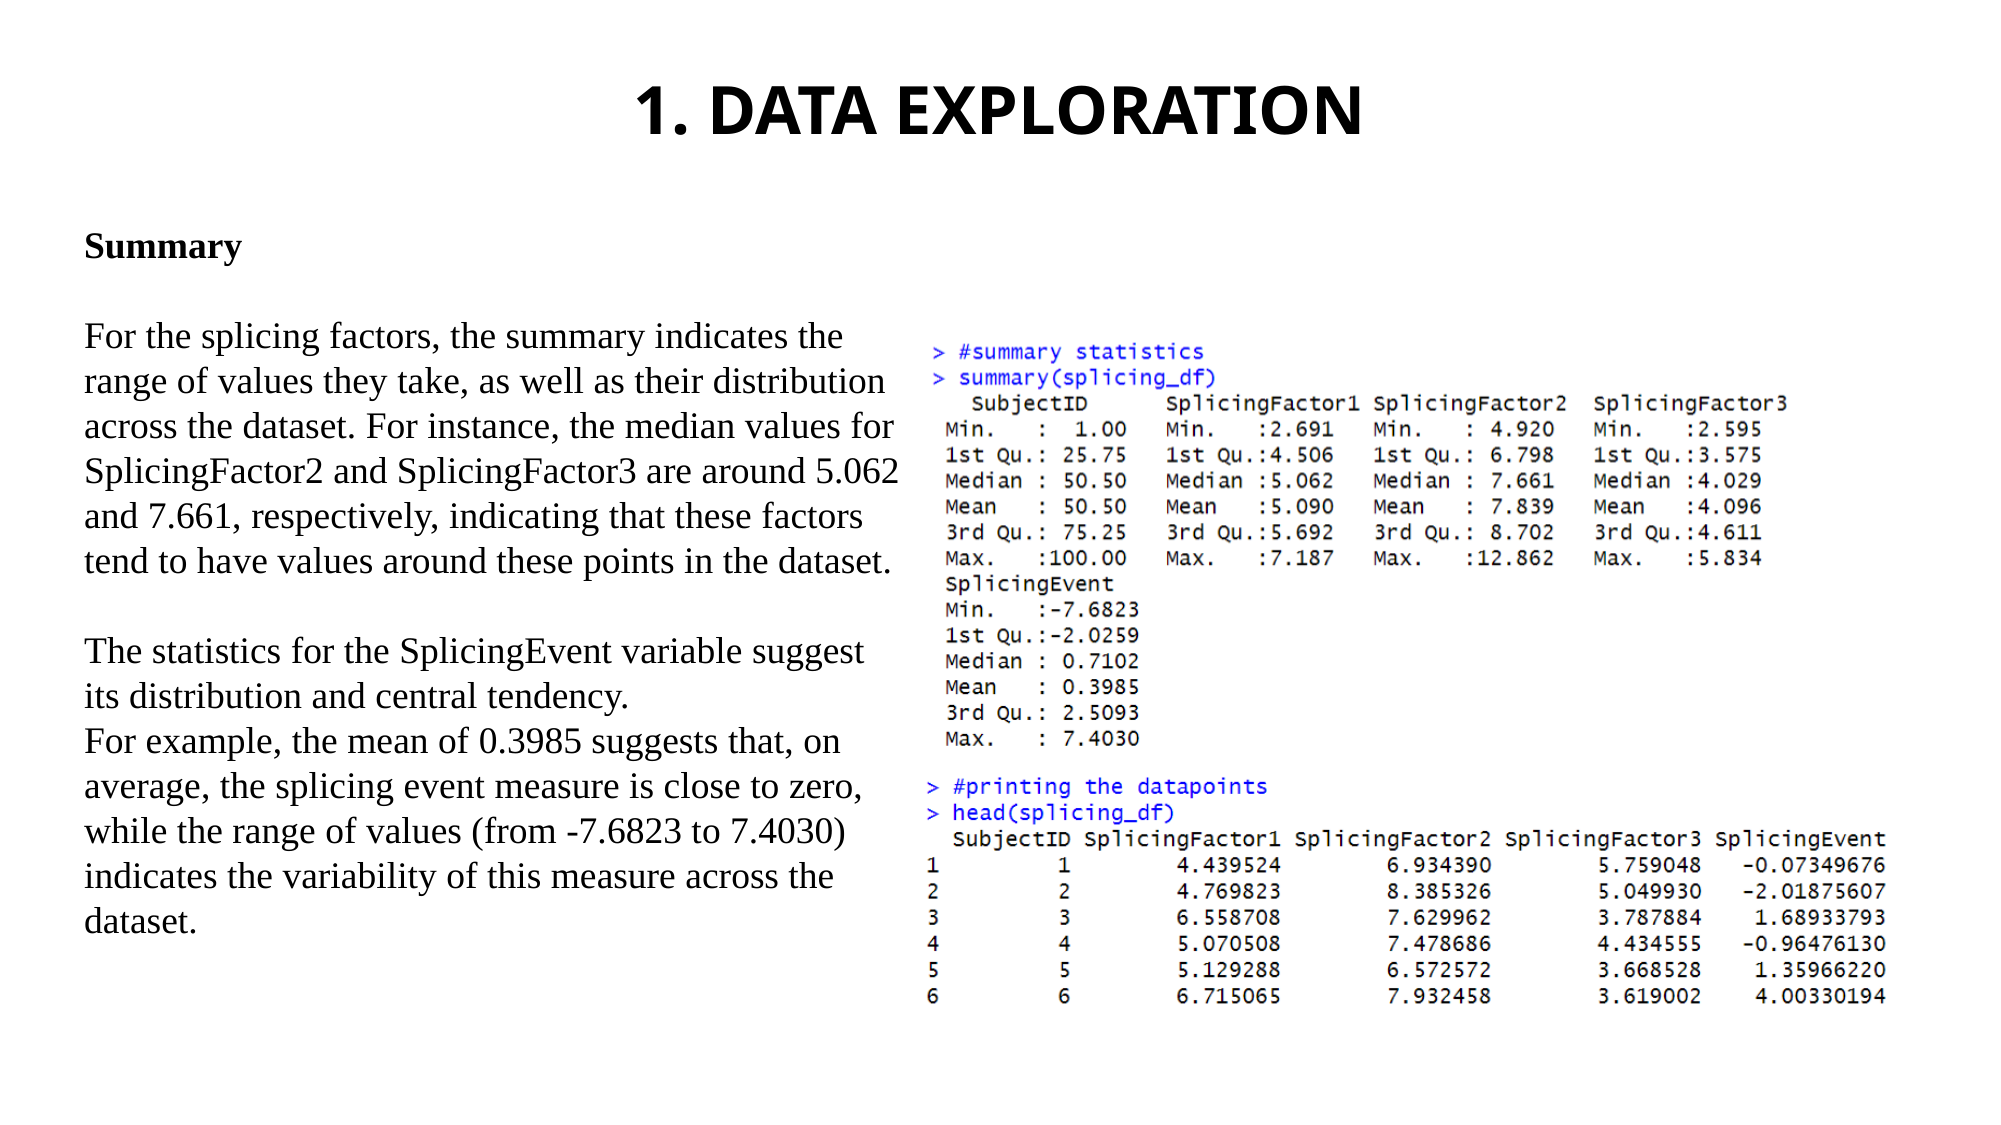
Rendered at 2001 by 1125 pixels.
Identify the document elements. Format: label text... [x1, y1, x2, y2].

text_box Summary For the splicing factors, the summary indicates the range of values they take, as well as their distribution across the dataset. For instance, the median values for SplicingFactor2 and SplicingFactor3 are around 5.062 and 7.661, respectively, indicating that these factors tend to have values around these points in the dataset. The statistics for the SplicingEvent variable suggest its distribution and central tendency. For example, the mean of 0.3985 suggests that, on average, the splicing event measure is close to zero, while the range of values (from -7.6823 to 7.4030) indicates the variability of this measure across the dataset. [69, 214, 920, 994]
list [919, 771, 2000, 1010]
picture [923, 340, 1989, 748]
title 1. DATA EXPLORATION [271, 0, 1729, 157]
